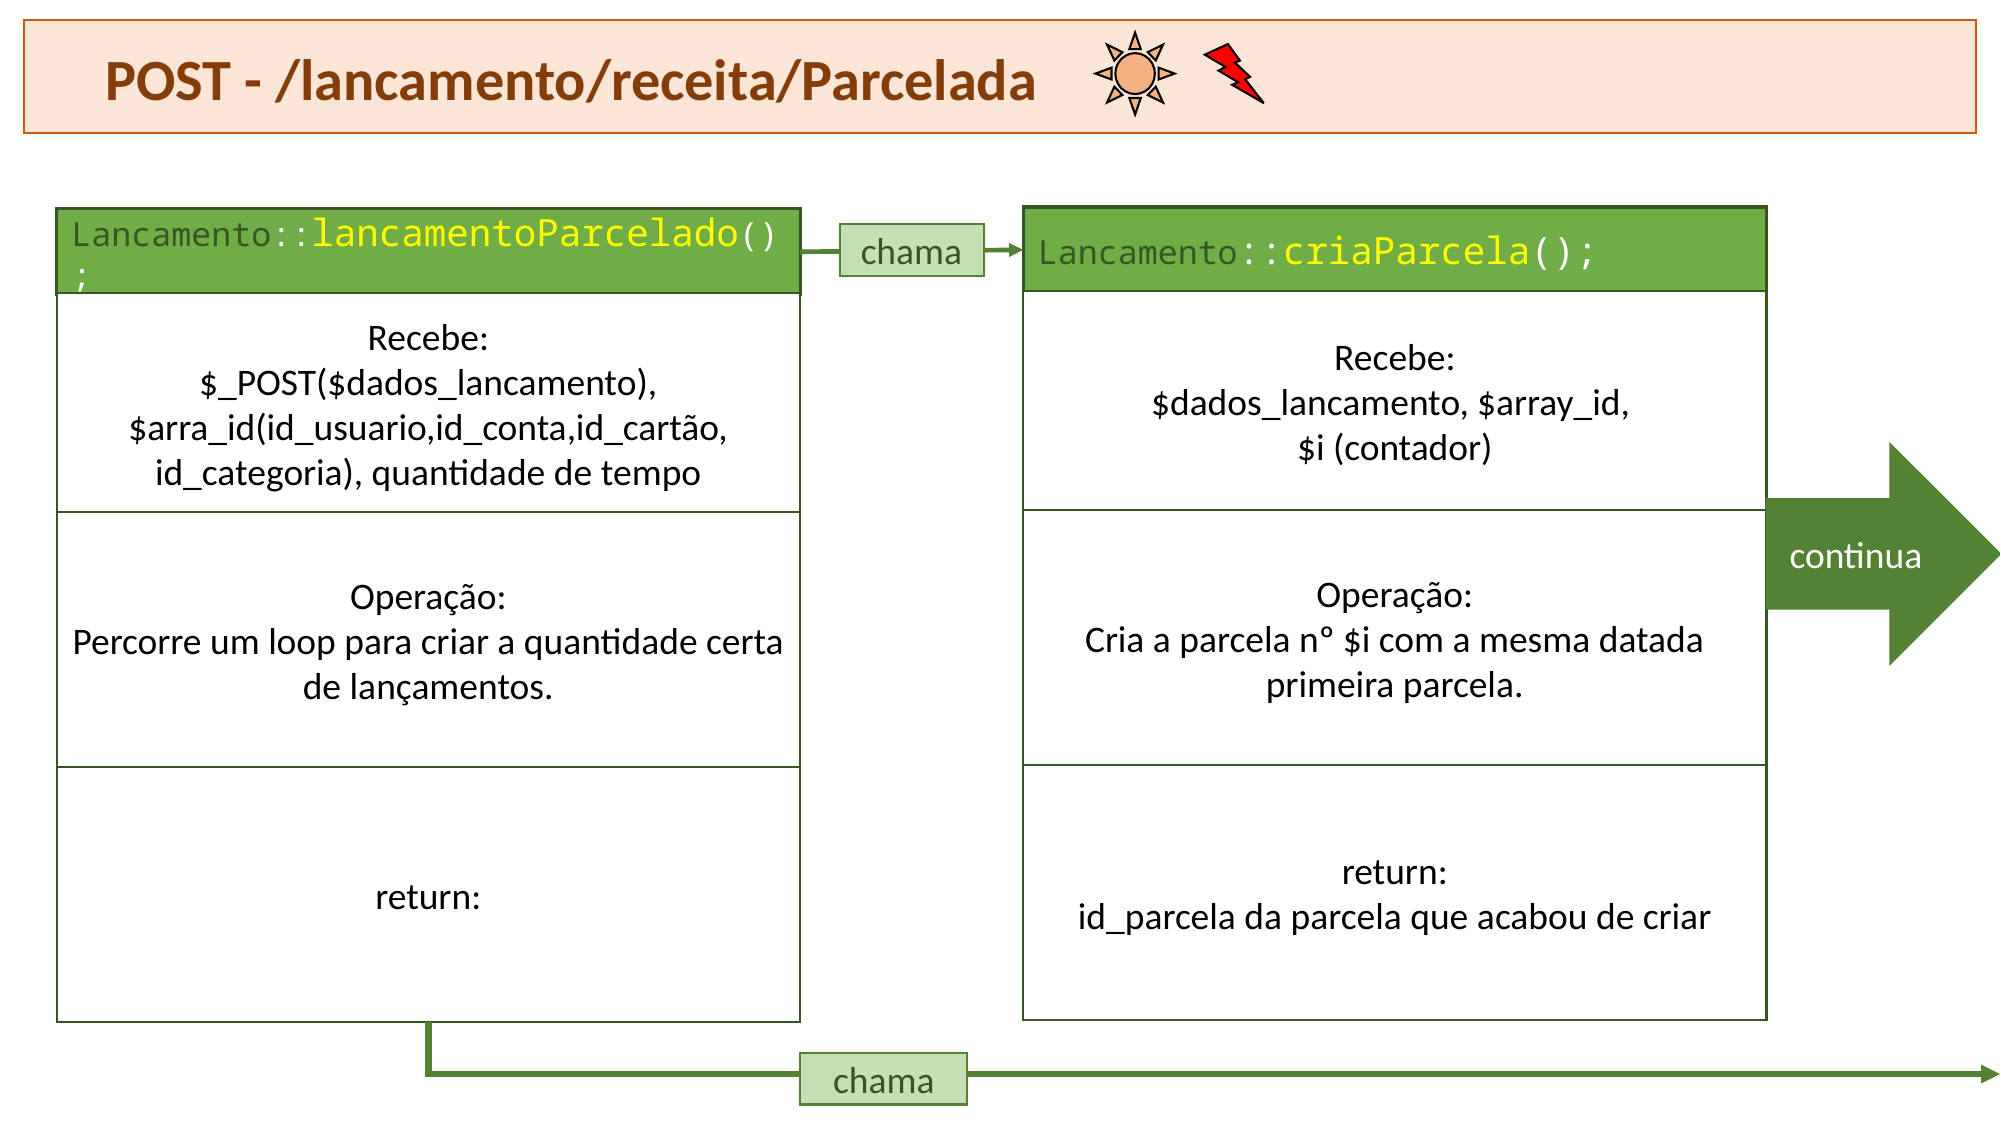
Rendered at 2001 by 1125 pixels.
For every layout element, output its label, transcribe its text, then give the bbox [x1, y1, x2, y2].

text_box return: id_parcela da parcela que acabou de criar [1241, 764, 1768, 1021]
text_box Operação: Cria a parcela nº $i com a mesma datada primeira parcela. [1241, 509, 1768, 764]
text_box [1104, 42, 1166, 118]
text_box Lancamento::criaParcela(); [1022, 205, 1768, 290]
text_box [1092, 66, 1113, 81]
text_box chama [839, 252, 985, 277]
text_box chama [839, 223, 985, 249]
text_box chama [799, 1052, 968, 1106]
text_box [1202, 42, 1265, 105]
text_box Operação: Cria a parcela nº $i com a mesma datada primeira parcela. [1022, 509, 1188, 764]
text_box continua [1765, 441, 2000, 666]
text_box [1188, 262, 1241, 1125]
text_box POST - /lancamento/receita/Parcelada [23, 19, 1977, 134]
text_box Recebe: $dados_lancamento, $array_id, $i (contador) [1022, 290, 1188, 509]
text_box [1157, 66, 1178, 81]
text_box Recebe: $dados_lancamento, $array_id, $i (contador) [1241, 290, 1768, 509]
text_box Recebe: $_POST($dados_lancamento), $arra_id(id_usuario,id_conta,id_cartão, id_categoria), quantidade de tempo [56, 292, 801, 511]
text_box [1127, 29, 1143, 51]
text_box return: [56, 766, 801, 1023]
text_box return: id_parcela da parcela que acabou de criar [1022, 764, 1188, 1021]
text_box Operação: Percorre um loop para criar a quantidade certa de lançamentos. [56, 511, 801, 766]
text_box Lancamento::lancamentoParcelado(); [55, 207, 802, 296]
